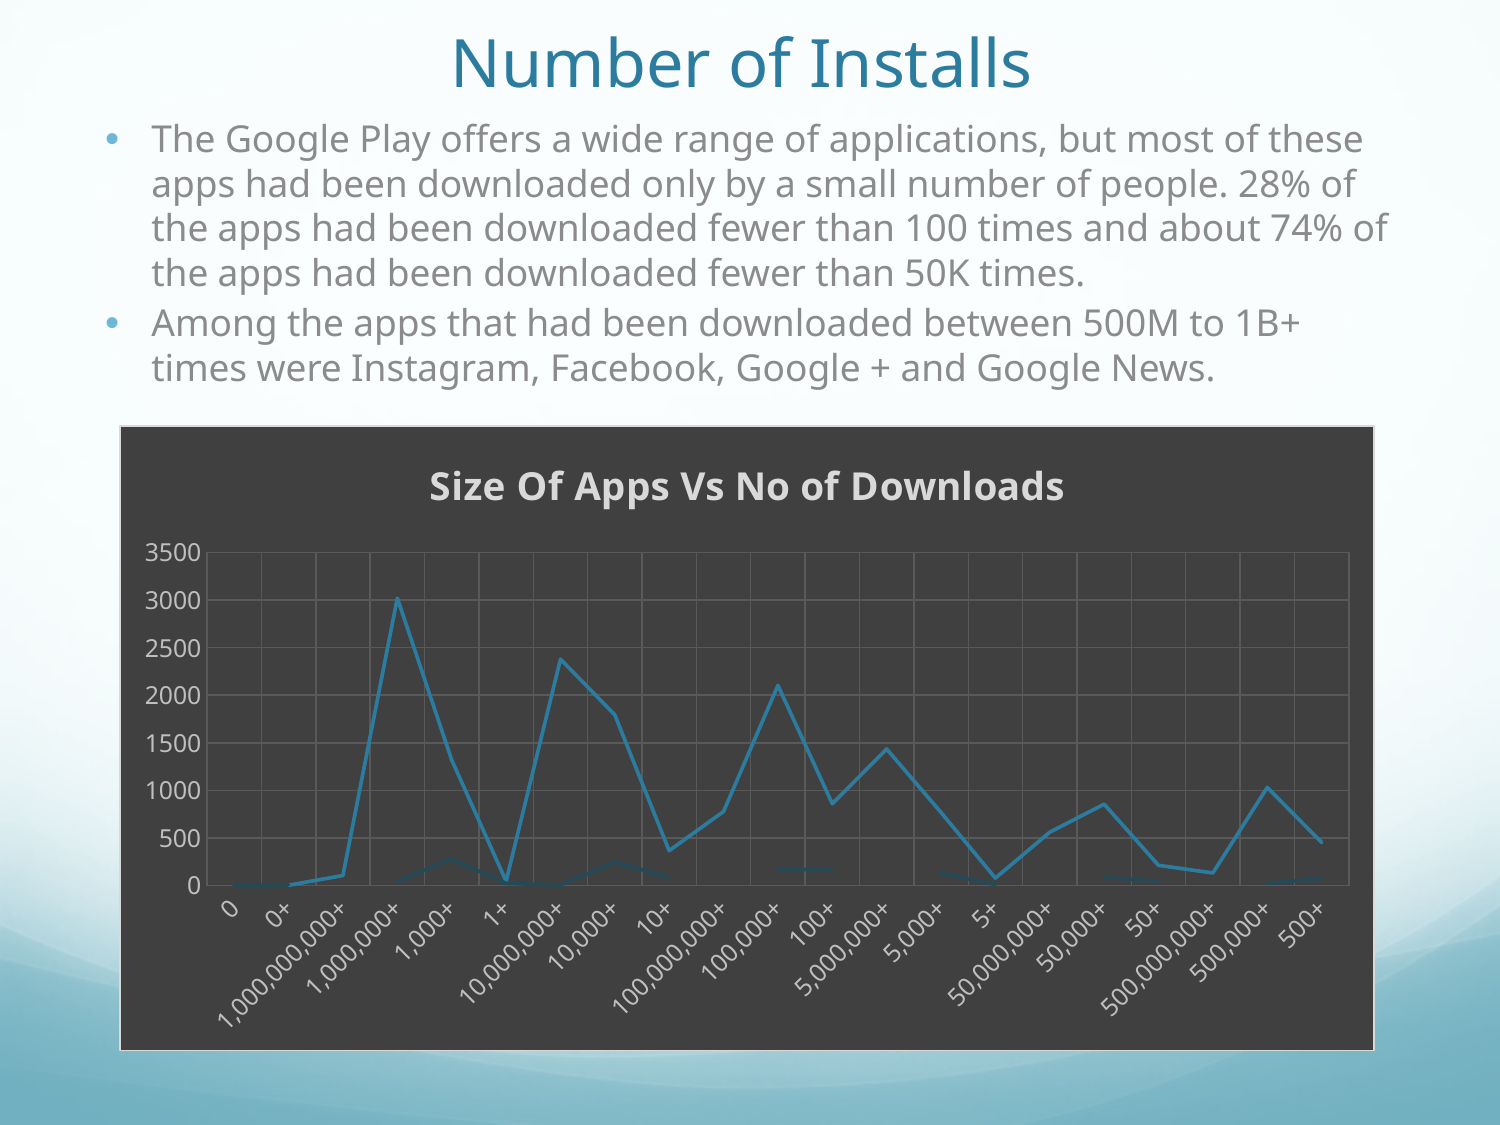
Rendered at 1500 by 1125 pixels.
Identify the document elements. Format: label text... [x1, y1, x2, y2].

list The Google Play offers a wide range of applications, but most of these apps had been downloaded only by a small number of people. 28% of the apps had been downloaded fewer than 100 times and about 74% of the apps had been downloaded fewer than 50K times. Among the apps that had been downloaded between 500M to 1B+ times were Instagram, Facebook, Google + and Google News. [90, 108, 1412, 399]
title Number of Installs [90, 23, 1412, 108]
chart [118, 424, 1376, 1053]
